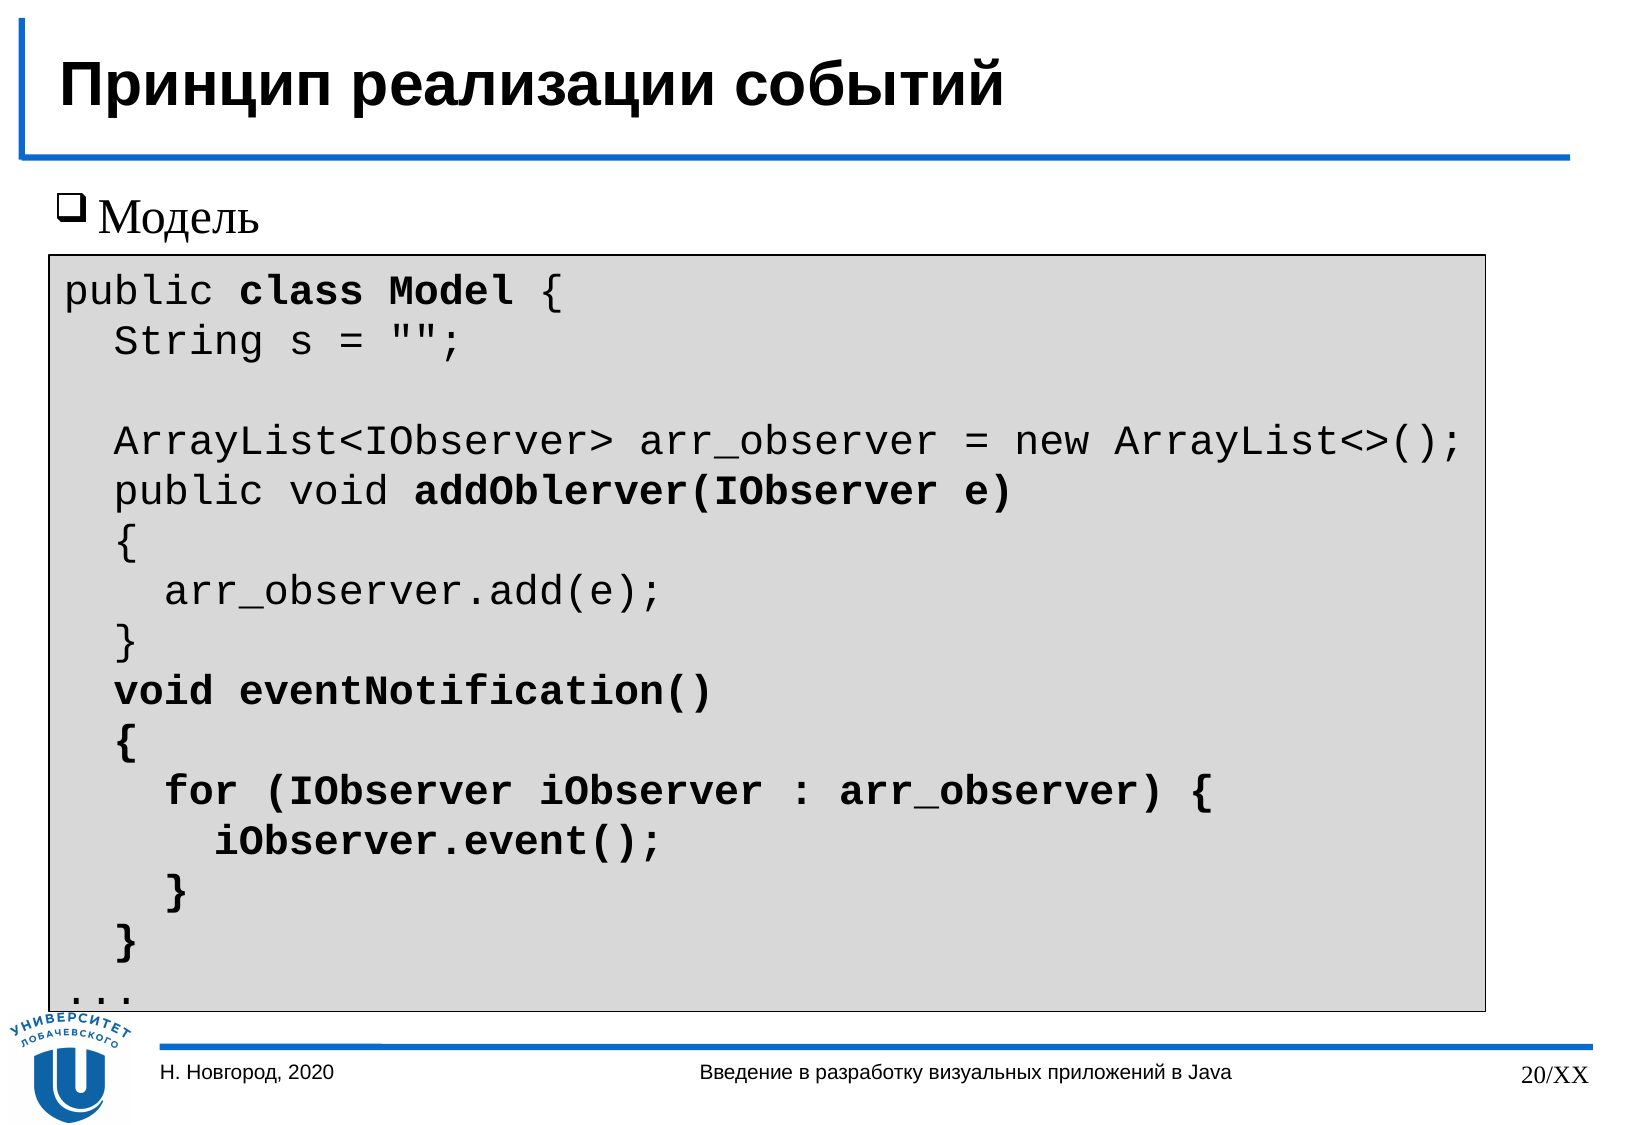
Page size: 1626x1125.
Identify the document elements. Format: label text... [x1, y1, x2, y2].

slide_number 20/XX [1450, 1051, 1605, 1125]
title Принцип реализации событий [44, 33, 1598, 127]
list Модель [38, 175, 1598, 1032]
slide_number Н. Новгород, 2020 [144, 1051, 482, 1125]
picture [7, 1011, 133, 1125]
footer Введение в разработку визуальных приложений в Java [493, 1051, 1439, 1125]
text_box public class Model { String s = ""; ArrayList<IObserver> arr_observer = new ArrayList<>(); public void addOblerver(IObserver e) { arr_observer.add(e); } void eventNotification() { for (IObserver iObserver : arr_observer) { iObserver.event(); } } ... [48, 254, 1486, 1012]
